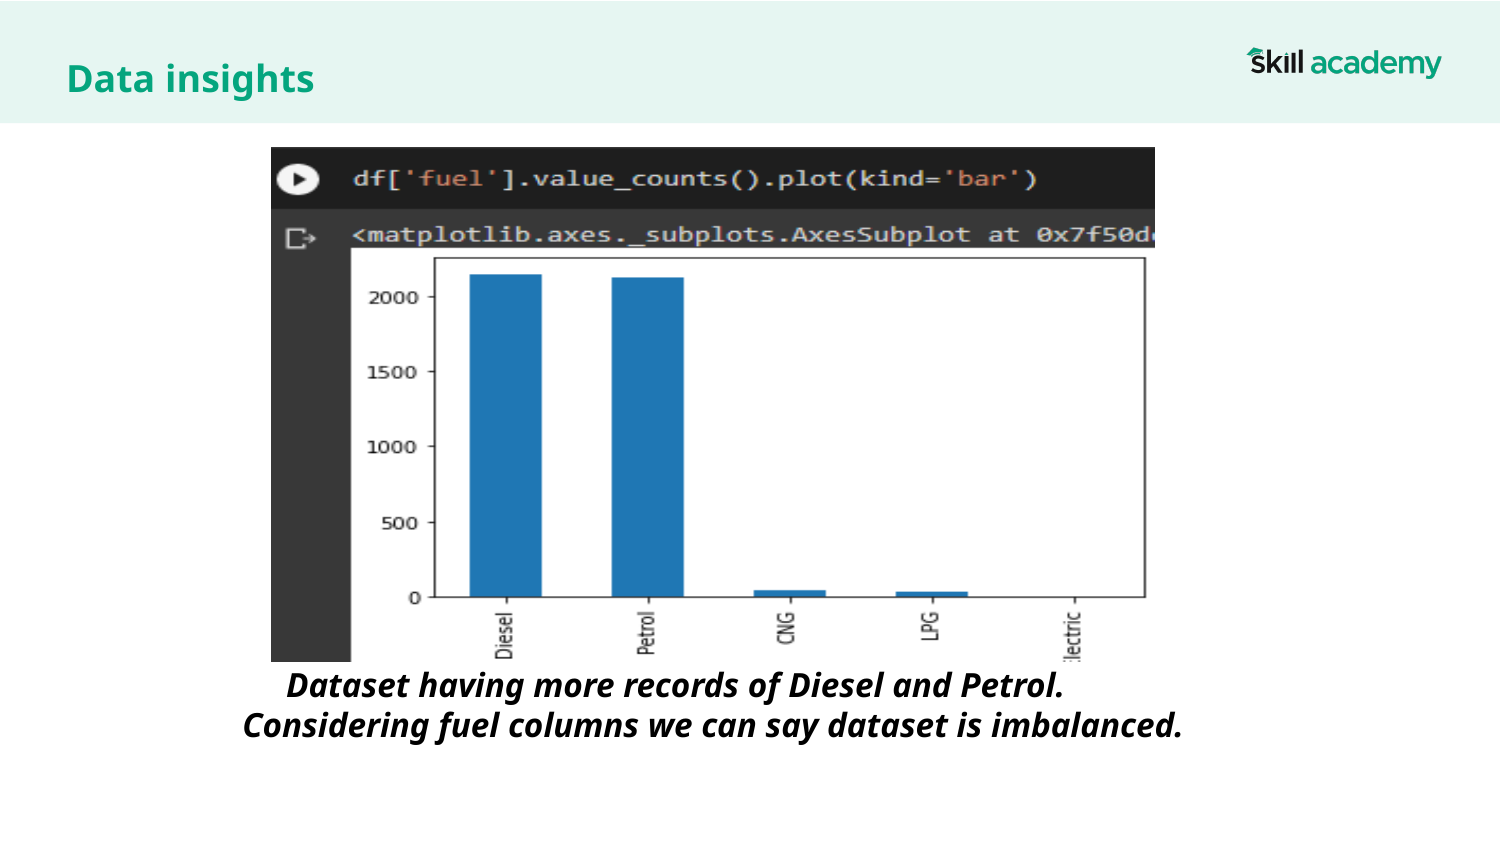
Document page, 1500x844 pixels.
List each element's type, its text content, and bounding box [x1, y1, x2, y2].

list Dataset having more records of Diesel and Petrol. Considering fuel columns we can say dataset is imbalanced. [51, 250, 1449, 799]
title Data insights [51, 40, 1449, 172]
picture [271, 147, 1155, 662]
